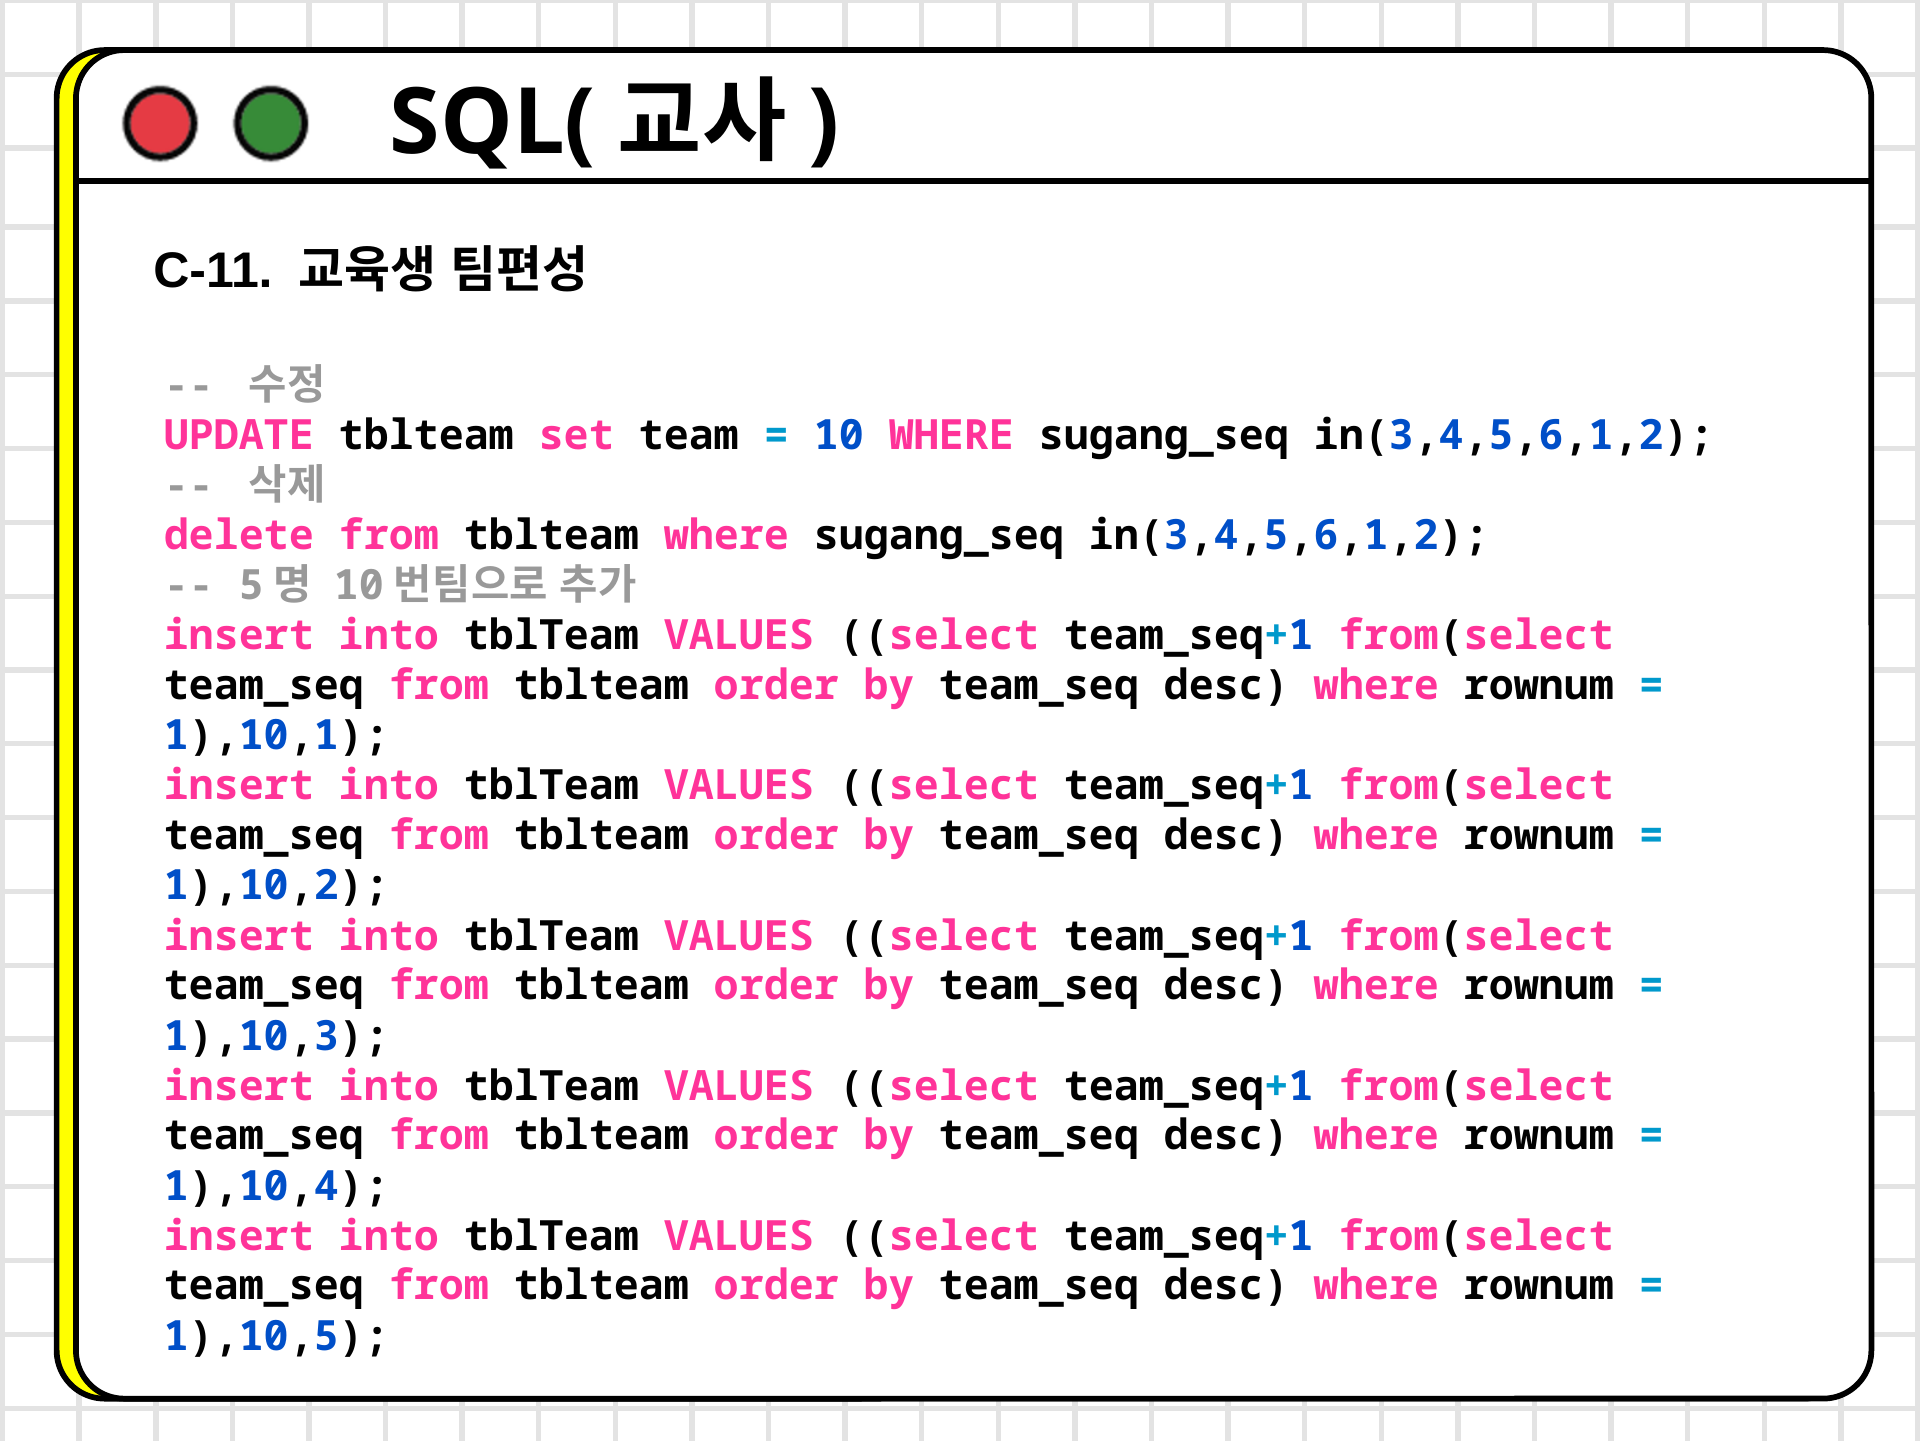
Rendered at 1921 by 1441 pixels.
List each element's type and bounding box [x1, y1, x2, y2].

text_box [56, 50, 1872, 1399]
picture [0, 0, 1920, 1441]
